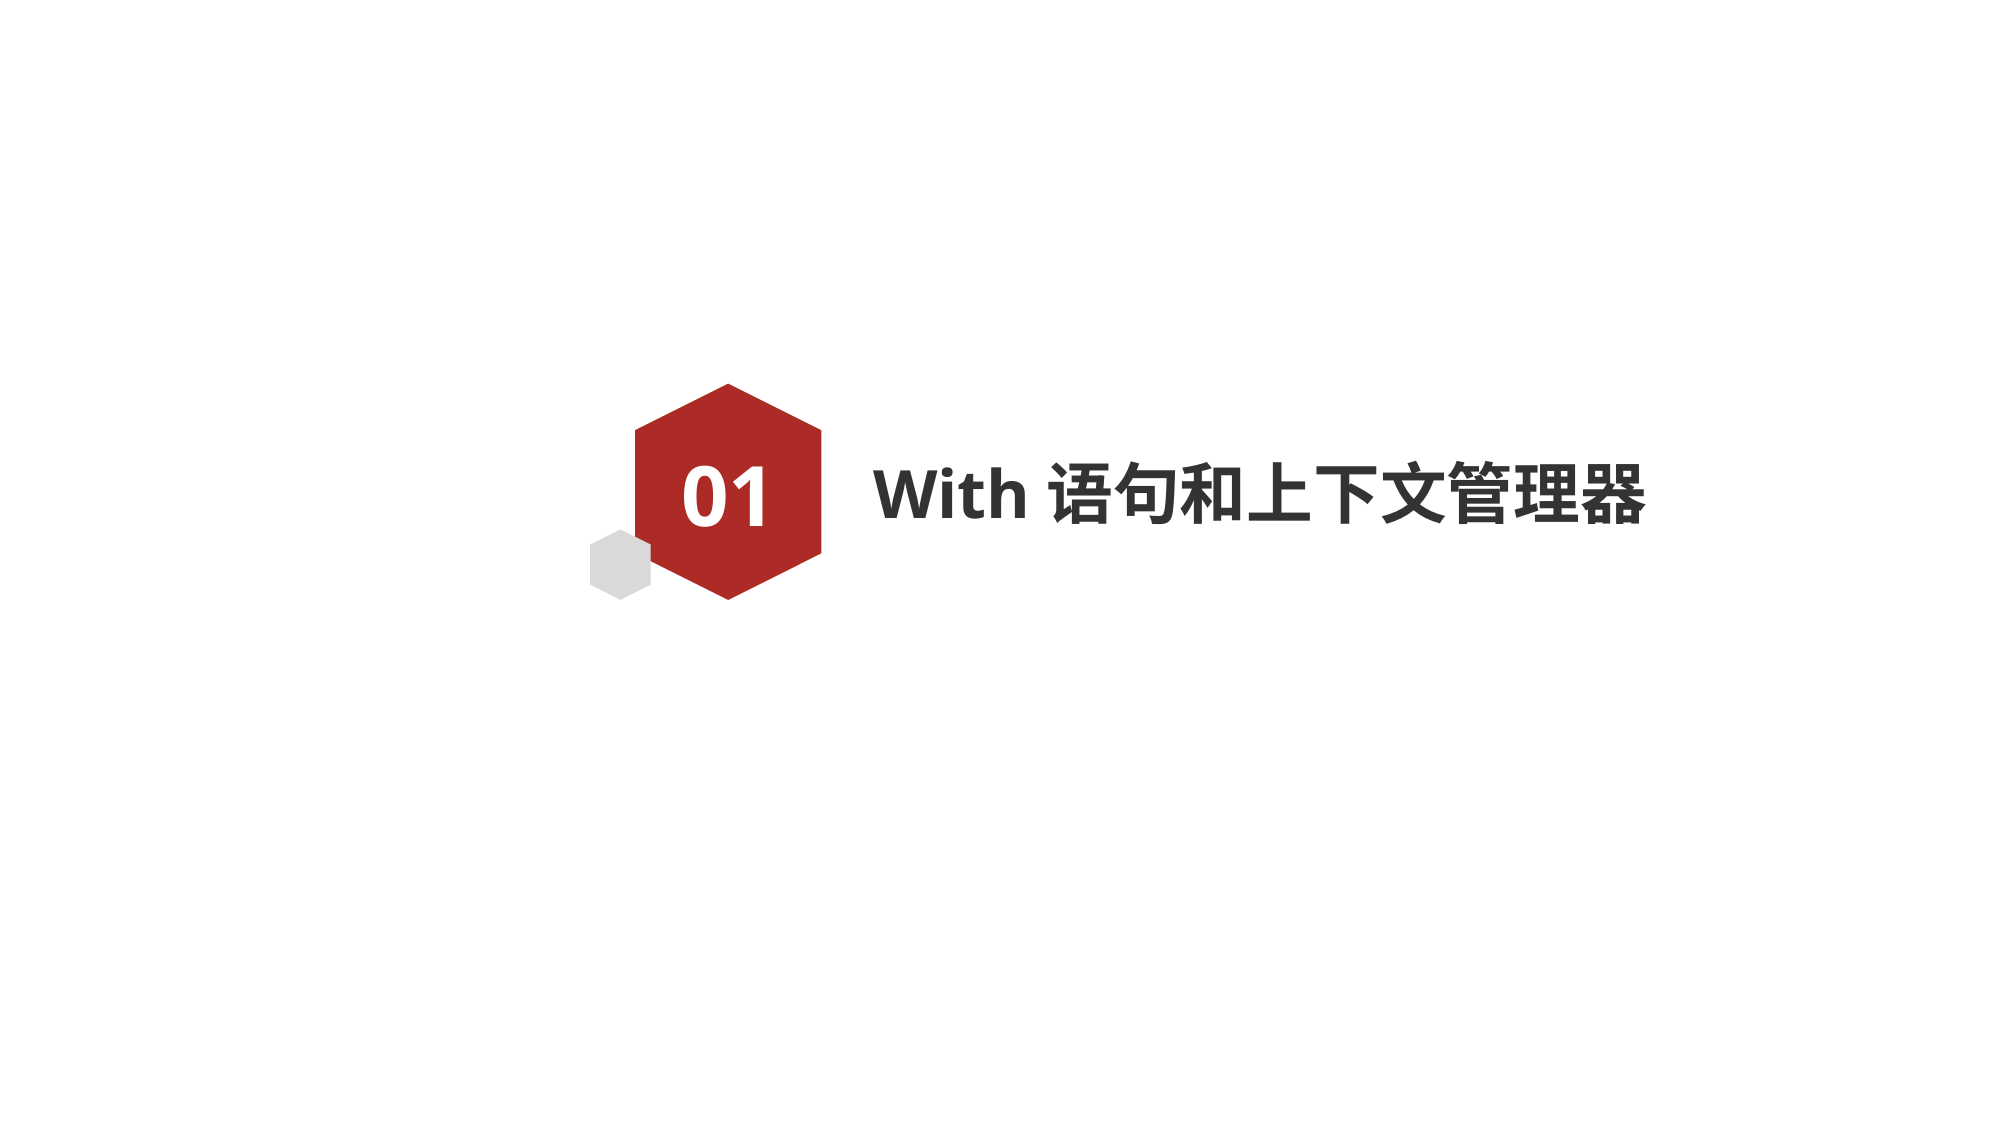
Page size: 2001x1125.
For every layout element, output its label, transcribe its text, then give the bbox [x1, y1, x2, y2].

title With语句和上下文管理器 [858, 453, 1912, 594]
list 01 [636, 404, 822, 594]
